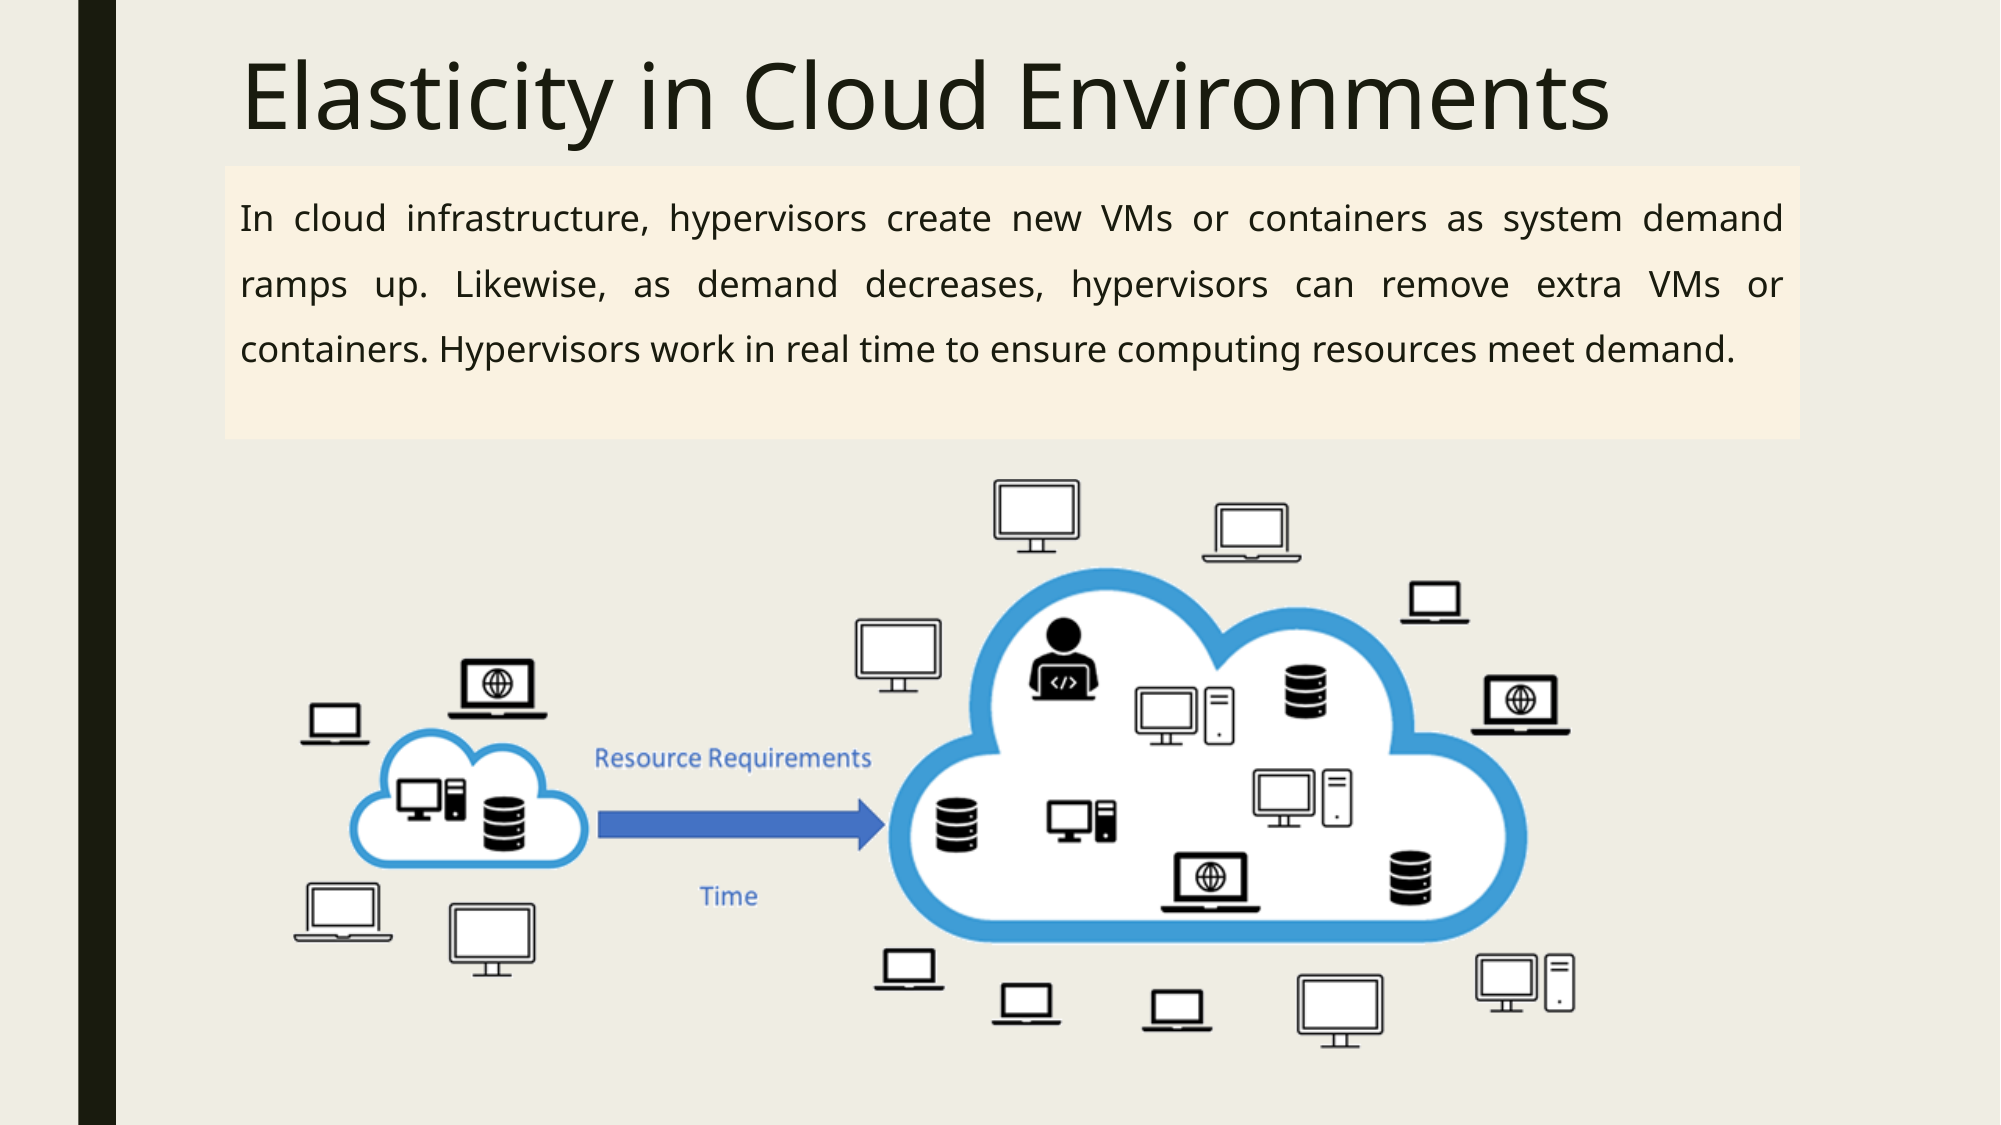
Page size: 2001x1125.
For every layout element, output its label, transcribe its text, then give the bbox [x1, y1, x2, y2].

picture [293, 479, 1610, 1102]
title Elasticity in Cloud Environments [225, 44, 1800, 166]
list In cloud infrastructure, hypervisors create new VMs or containers as system demand ramps up. Likewise, as demand decreases, hypervisors can remove extra VMs or containers. Hypervisors work in real time to ensure computing resources meet demand. [225, 166, 1800, 440]
